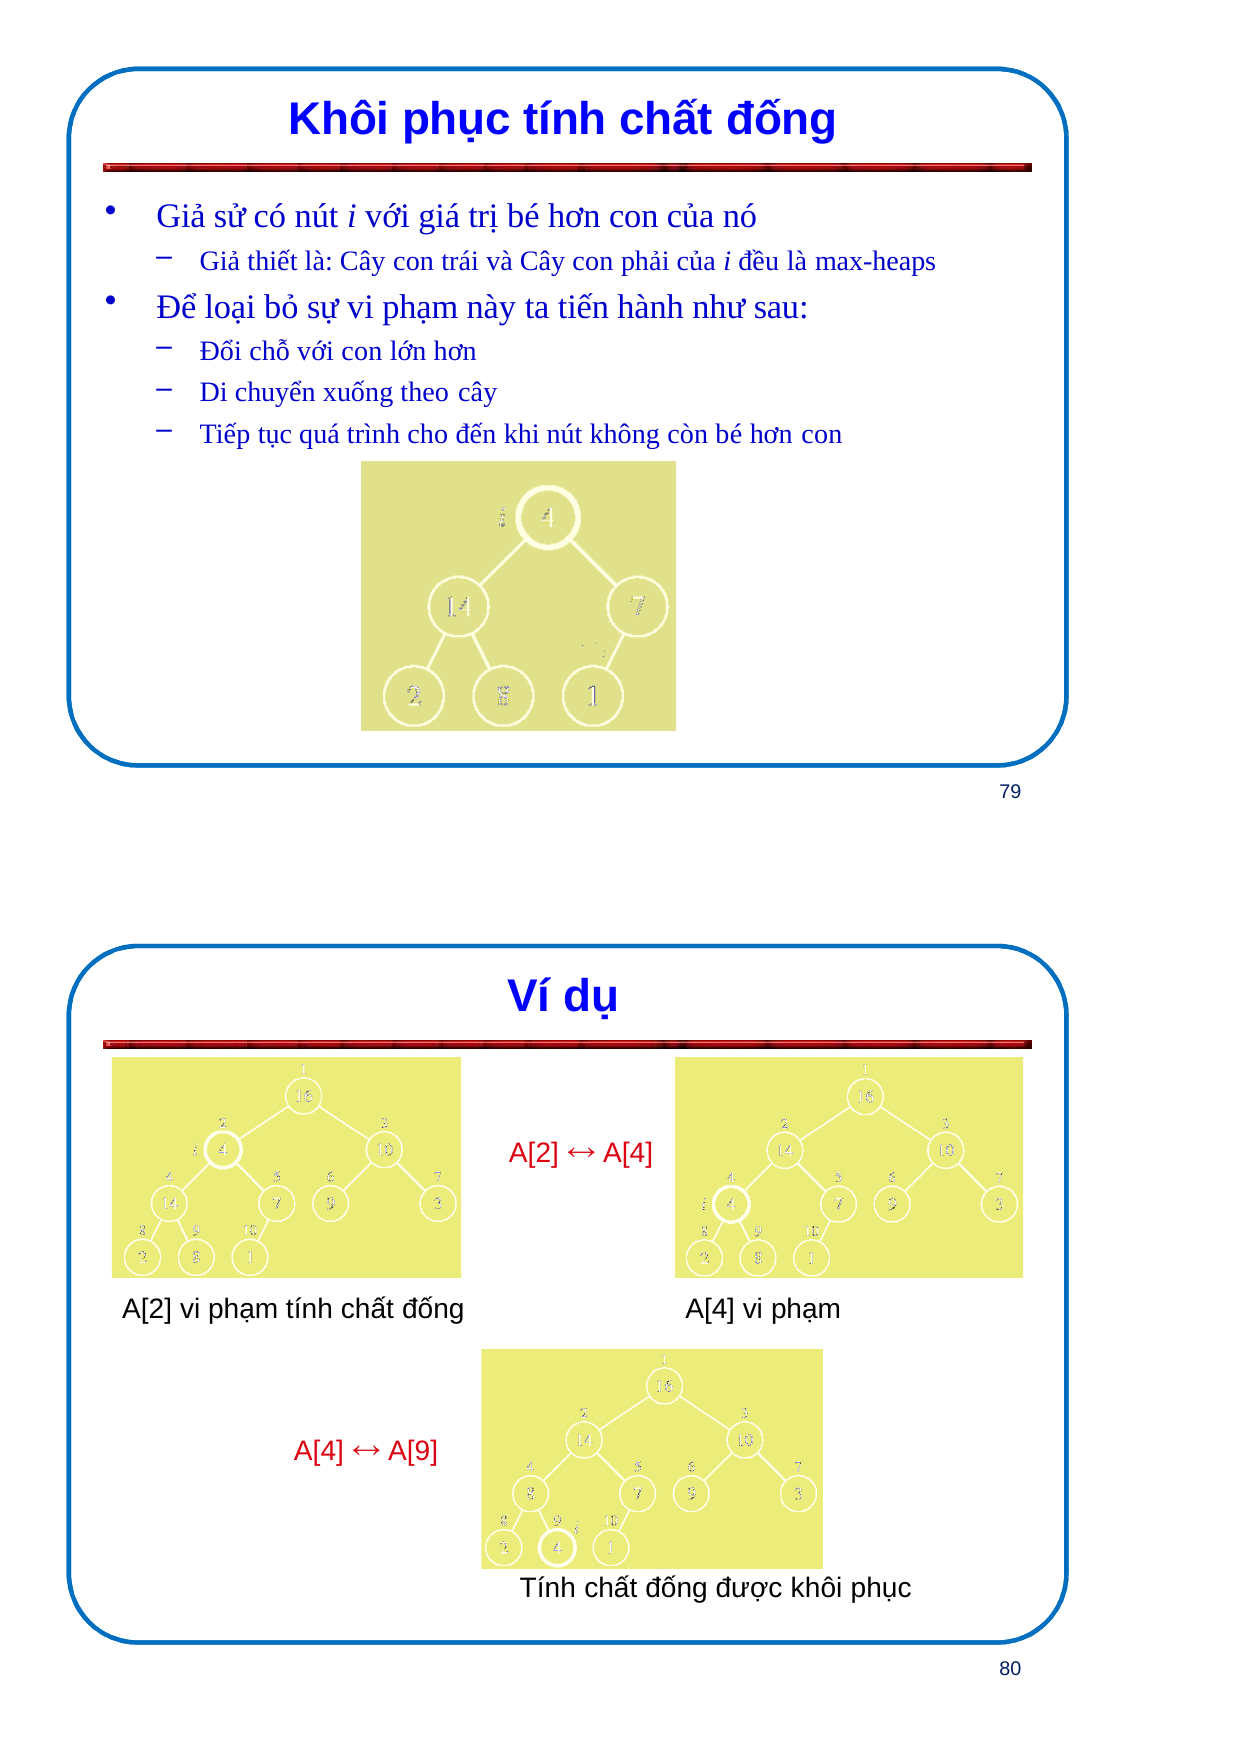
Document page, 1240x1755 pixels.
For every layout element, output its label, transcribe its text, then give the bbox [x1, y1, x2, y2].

text_box Khôi phục tính chất đống [111, 77, 1015, 144]
picture [103, 163, 1032, 172]
text_box [361, 461, 677, 731]
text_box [111, 1057, 1024, 1570]
text_box 79 [997, 776, 1024, 803]
text_box 80 [997, 1655, 1024, 1680]
text_box Giả sử có nút i với giá trị bé hơn con của nó Giả thiết là: Cây con trái và Cây con phải của i đều là max-heaps Để loại bỏ sự vi phạm này ta tiến hành như sau: Đổi chỗ với con lớn hơn Di chuyển xuống theo cây Tiếp tục quá trình cho đến khi nút không còn bé hơn con [102, 182, 945, 449]
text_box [66, 943, 1069, 1646]
